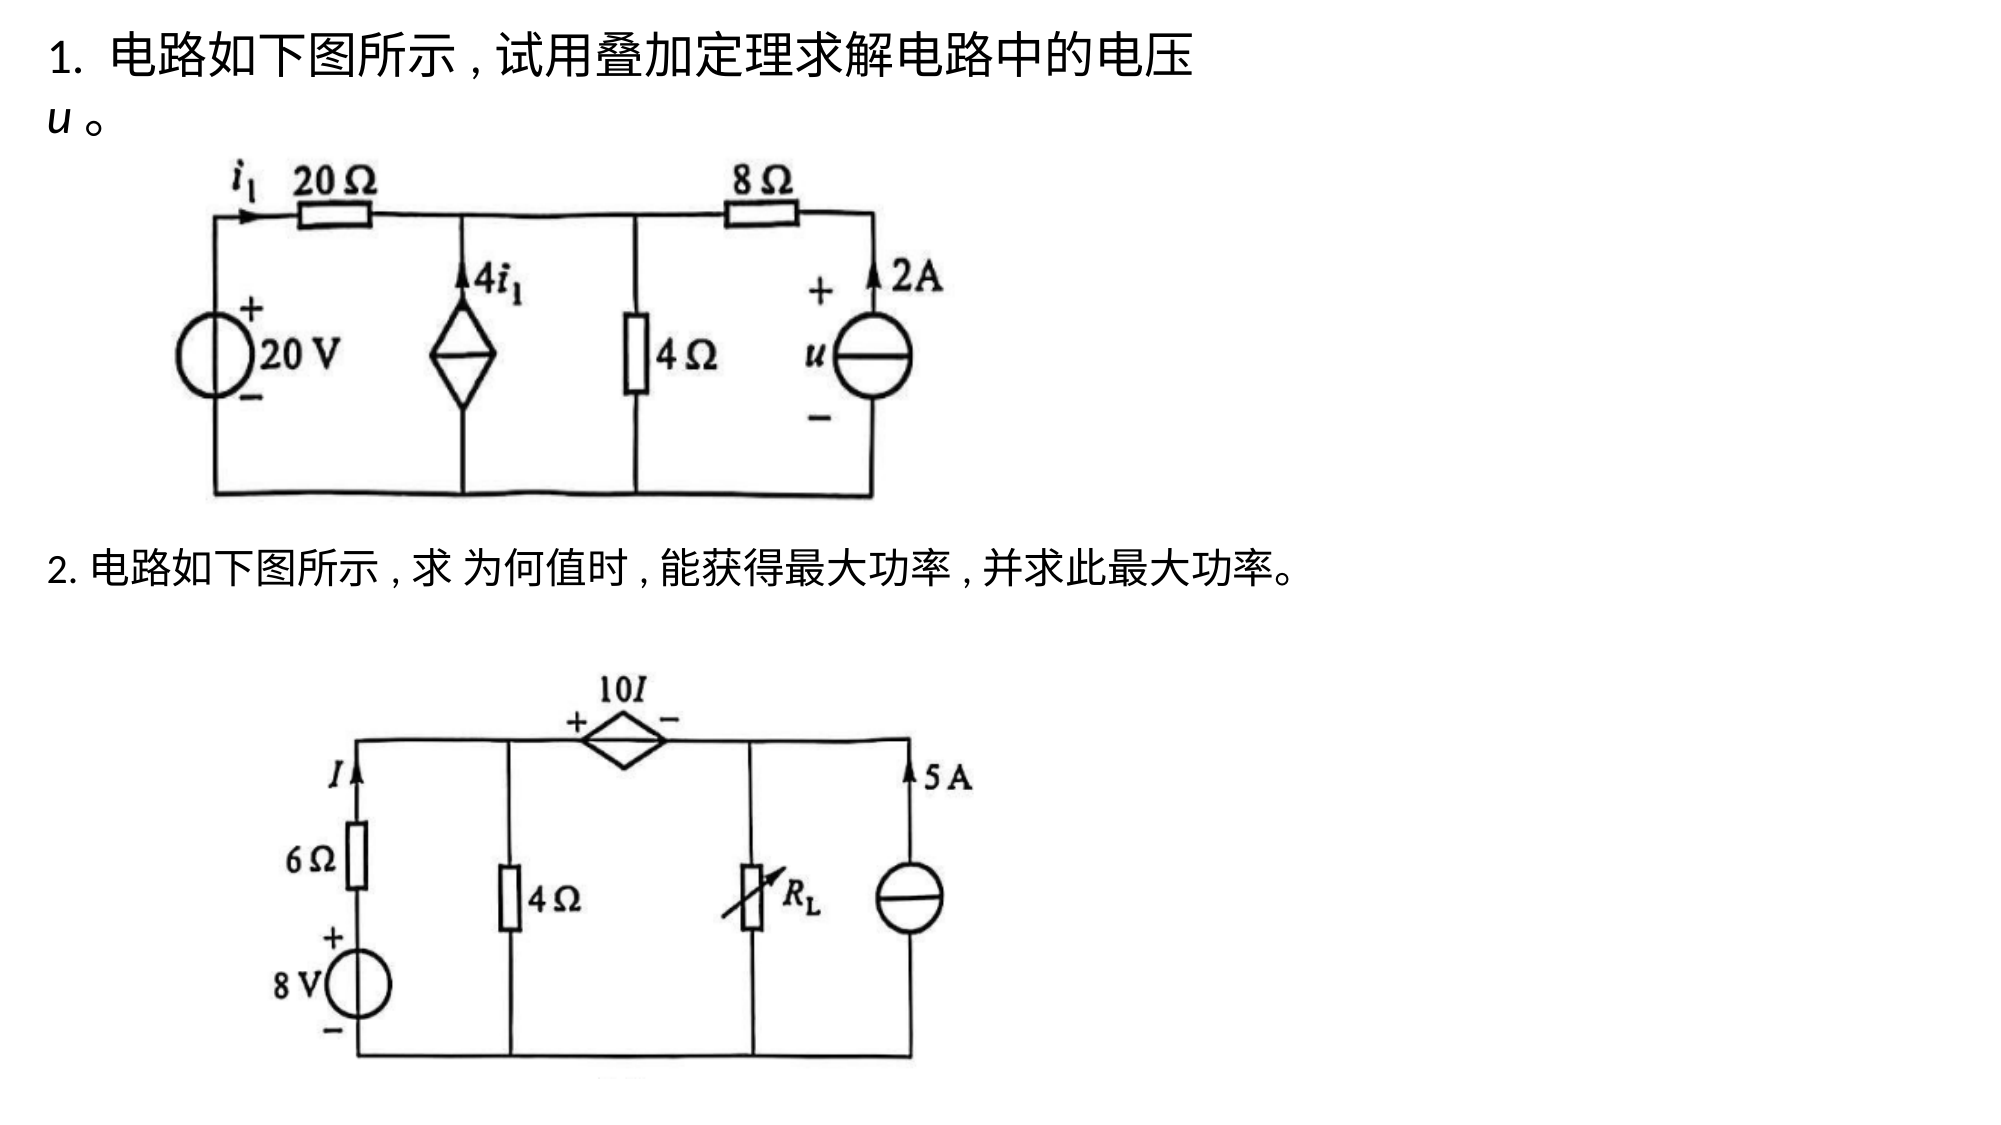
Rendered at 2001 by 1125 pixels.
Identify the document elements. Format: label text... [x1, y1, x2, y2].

text_box 1. 电路如下图所示,试用叠加定理求解电路中的电压 u。 [31, 16, 1301, 152]
picture [68, 91, 973, 535]
picture [161, 621, 1039, 1079]
